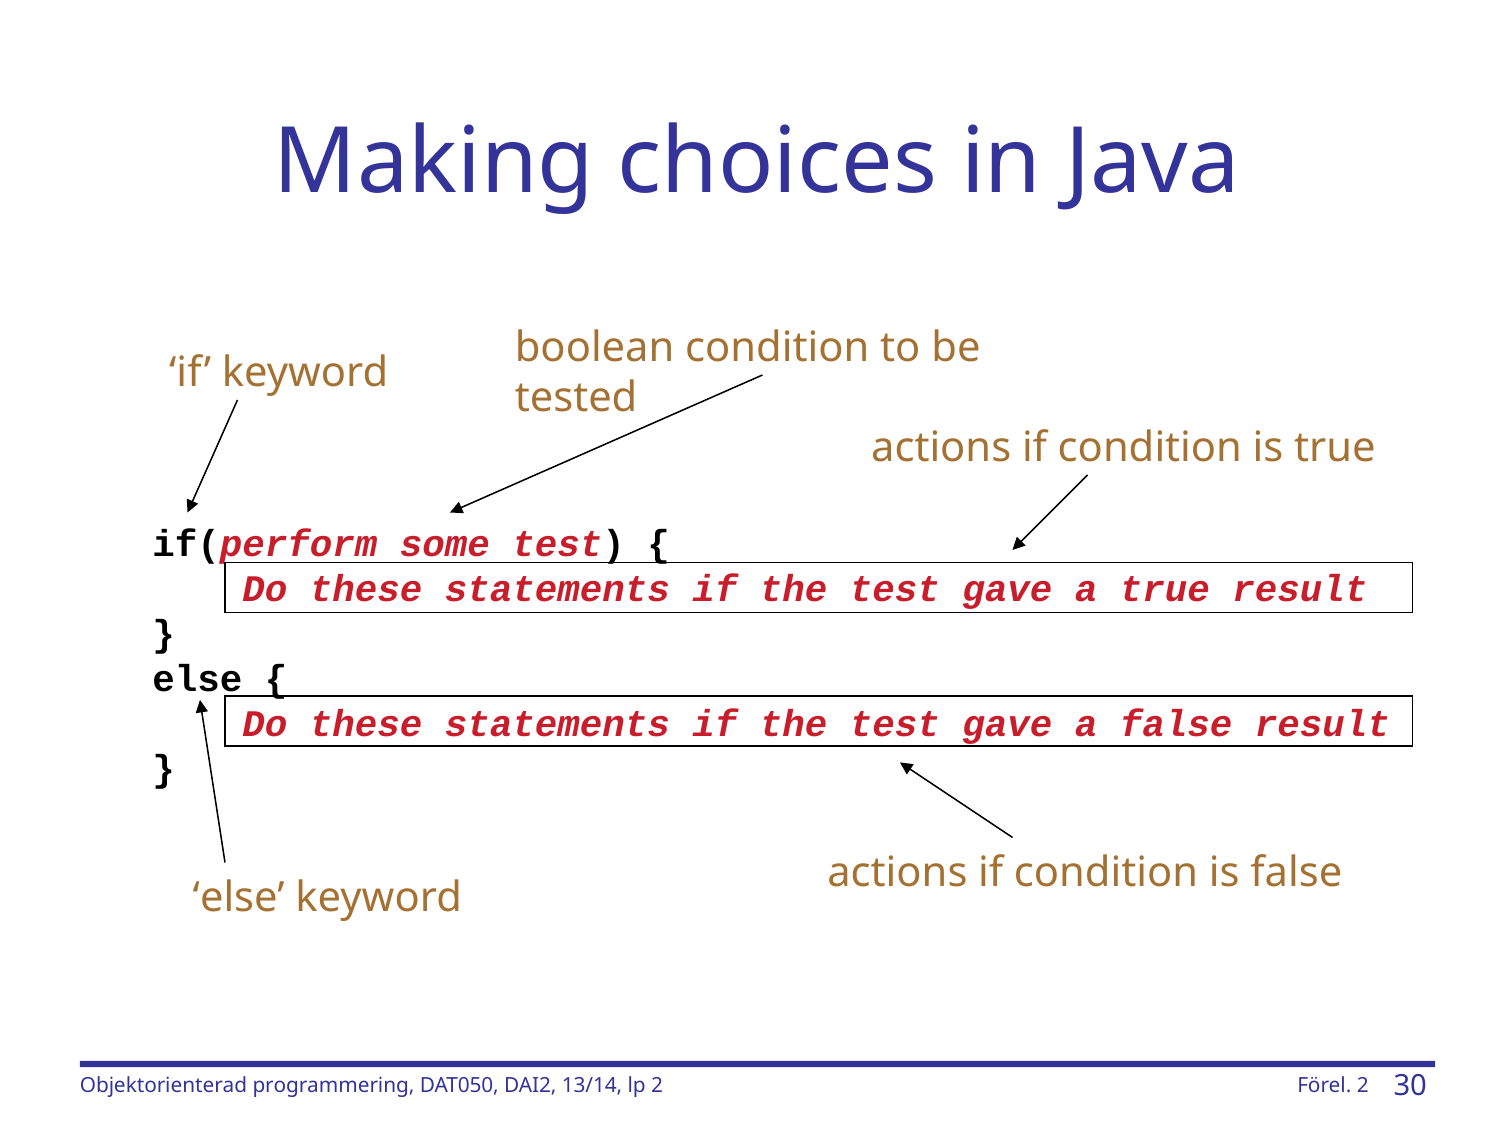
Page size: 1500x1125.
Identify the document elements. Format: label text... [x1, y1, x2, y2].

text_box [195, 699, 226, 863]
text_box actions if condition is false [812, 837, 1363, 902]
text_box if(perform some test) { Do these statements if the test gave a true result } else { Do these statements if the test gave a false result } [137, 511, 1406, 797]
text_box [224, 696, 1413, 747]
text_box ‘else’ keyword [177, 862, 477, 927]
text_box [224, 562, 1413, 613]
title Making choices in Java [76, 62, 1438, 250]
footer Objektorienterad programmering, DAT050, DAI2, 13/14, lp 2 [64, 1058, 824, 1105]
text_box boolean condition to be tested [500, 312, 1125, 428]
text_box actions if condition is true [856, 412, 1391, 477]
text_box [450, 374, 763, 514]
text_box [900, 762, 1013, 838]
text_box [1012, 474, 1088, 550]
text_box [186, 399, 238, 513]
text_box ‘if’ keyword [154, 337, 404, 402]
